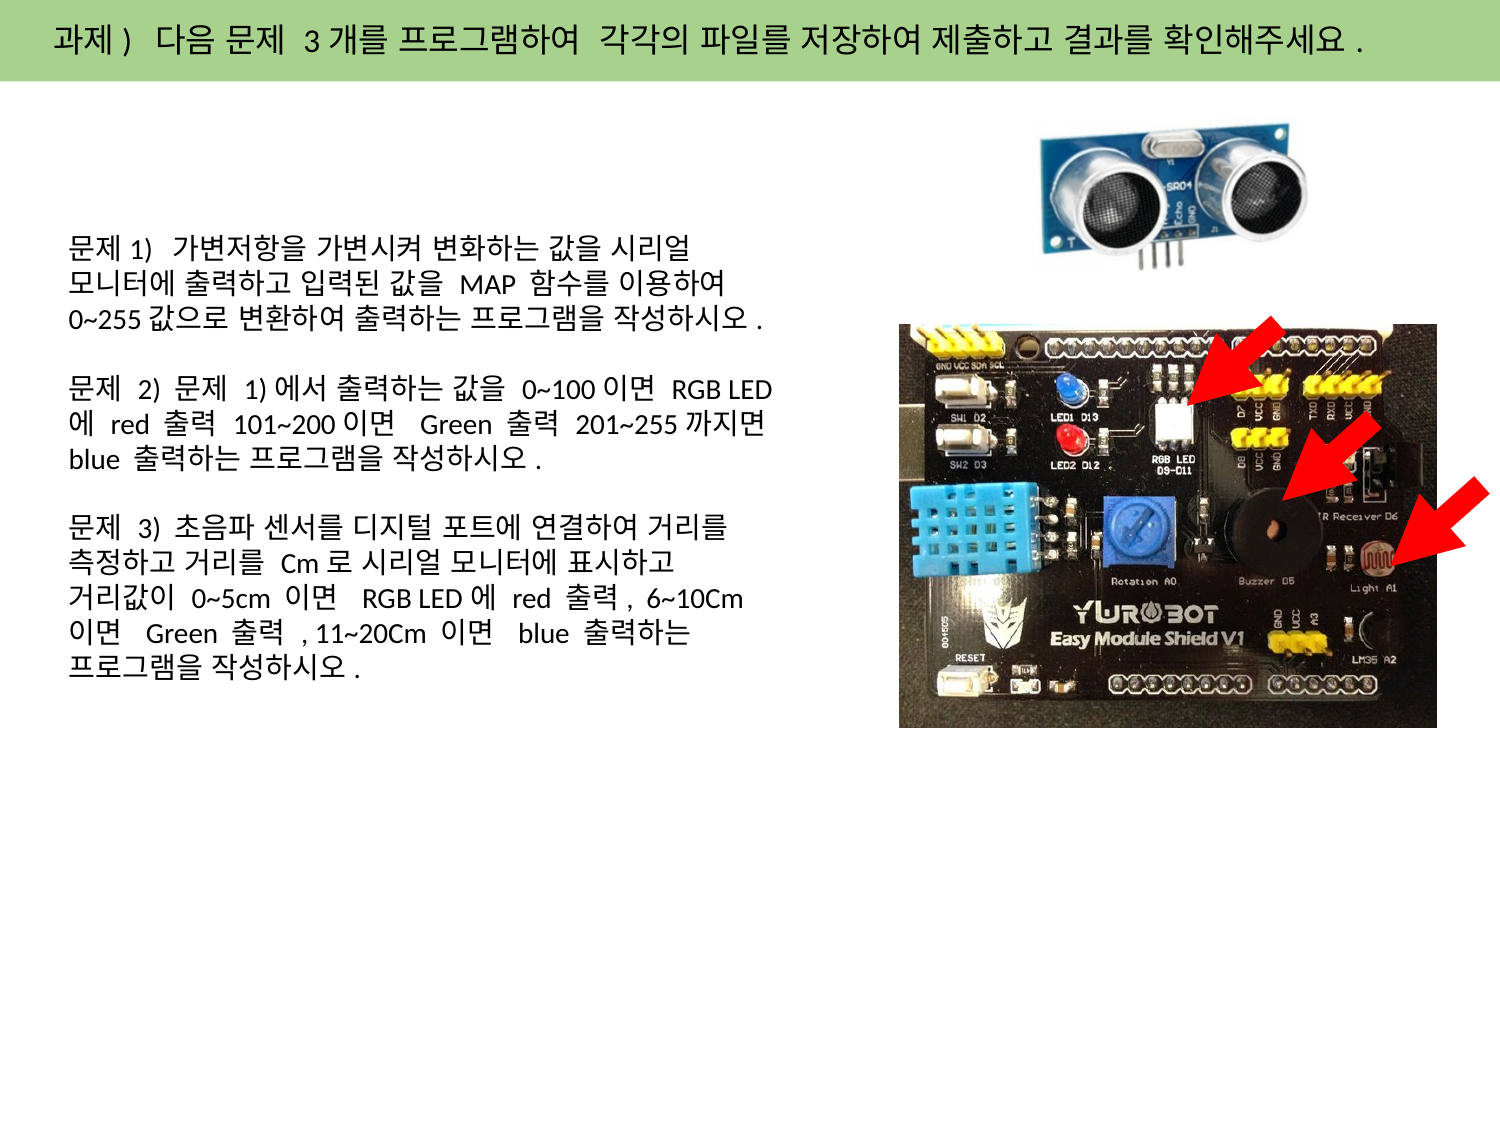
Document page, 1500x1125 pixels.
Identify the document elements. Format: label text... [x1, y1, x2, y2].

picture [1033, 117, 1308, 272]
text_box 문제1) 가변저항을 가변시켜 변화하는 값을 시리얼 모니터에 출력하고 입력된 값을 MAP 함수를 이용하여 0~255값으로 변환하여 출력하는 프로그램을 작성하시오. 문제 2) 문제 1)에서 출력하는 값을 0~100이면 RGB LED에 red 출력 101~200이면 Green 출력 201~255까지면 blue 출력하는 프로그램을 작성하시오. 문제 3) 초음파 센서를 디지털 포트에 연결하여 거리를 측정하고 거리를 Cm로 시리얼 모니터에 표시하고 거리값이 0~5cm 이면 RGB LED에 red 출력, 6~10Cm 이면 Green 출력 , 11~20Cm 이면 blue 출력하는 프로그램을 작성하시오. [53, 222, 804, 692]
text_box [0, 0, 1500, 82]
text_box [1390, 484, 1483, 567]
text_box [1282, 419, 1374, 501]
picture [899, 324, 1437, 728]
text_box 과제) 다음 문제 3개를 프로그램하여 각각의 파일를 저장하여 제출하고 결과를 확인해주세요. [38, 11, 1462, 67]
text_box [1186, 324, 1279, 406]
